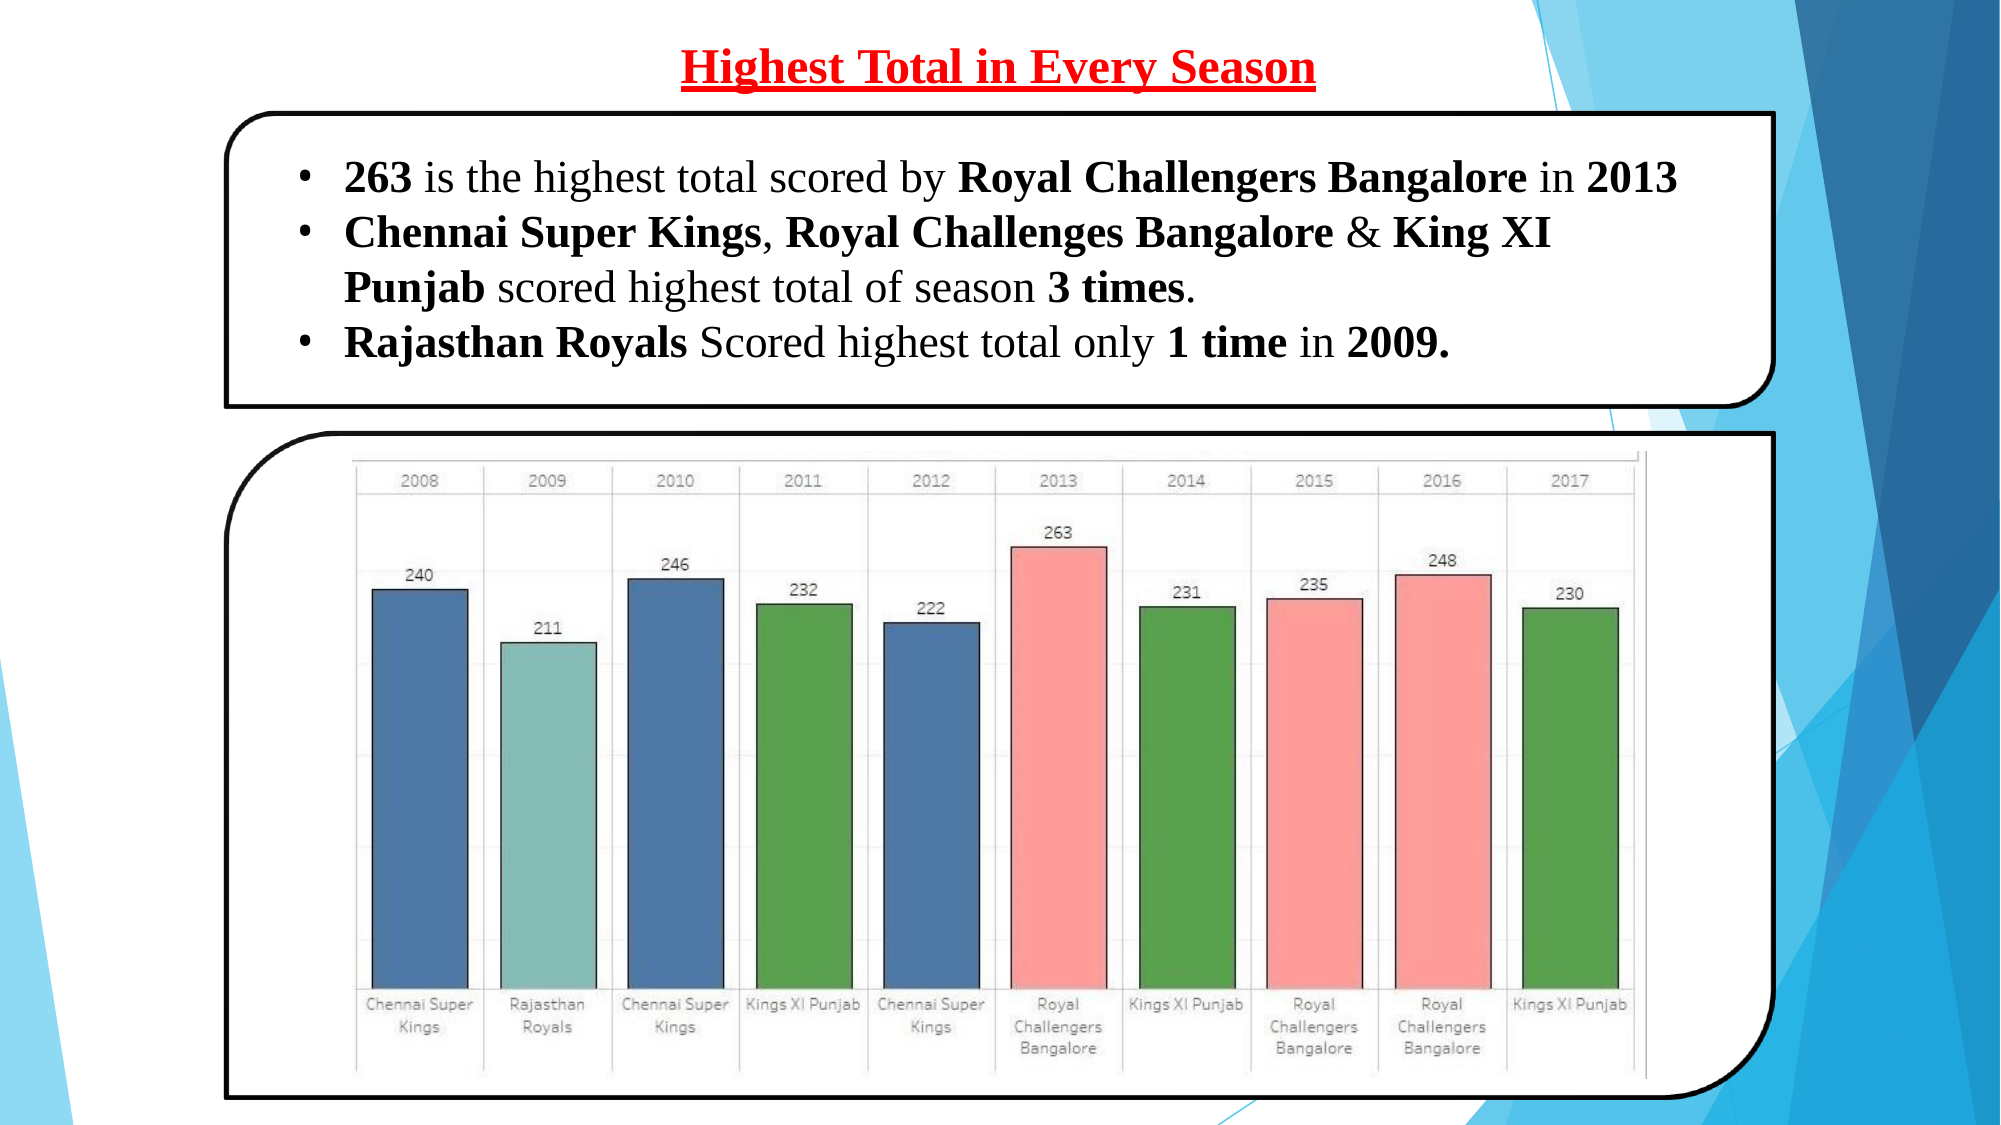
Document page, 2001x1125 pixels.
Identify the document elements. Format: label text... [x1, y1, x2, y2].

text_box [220, 427, 1779, 1103]
title Highest Total in Every Season [678, 31, 1322, 106]
picture [220, 107, 1779, 412]
